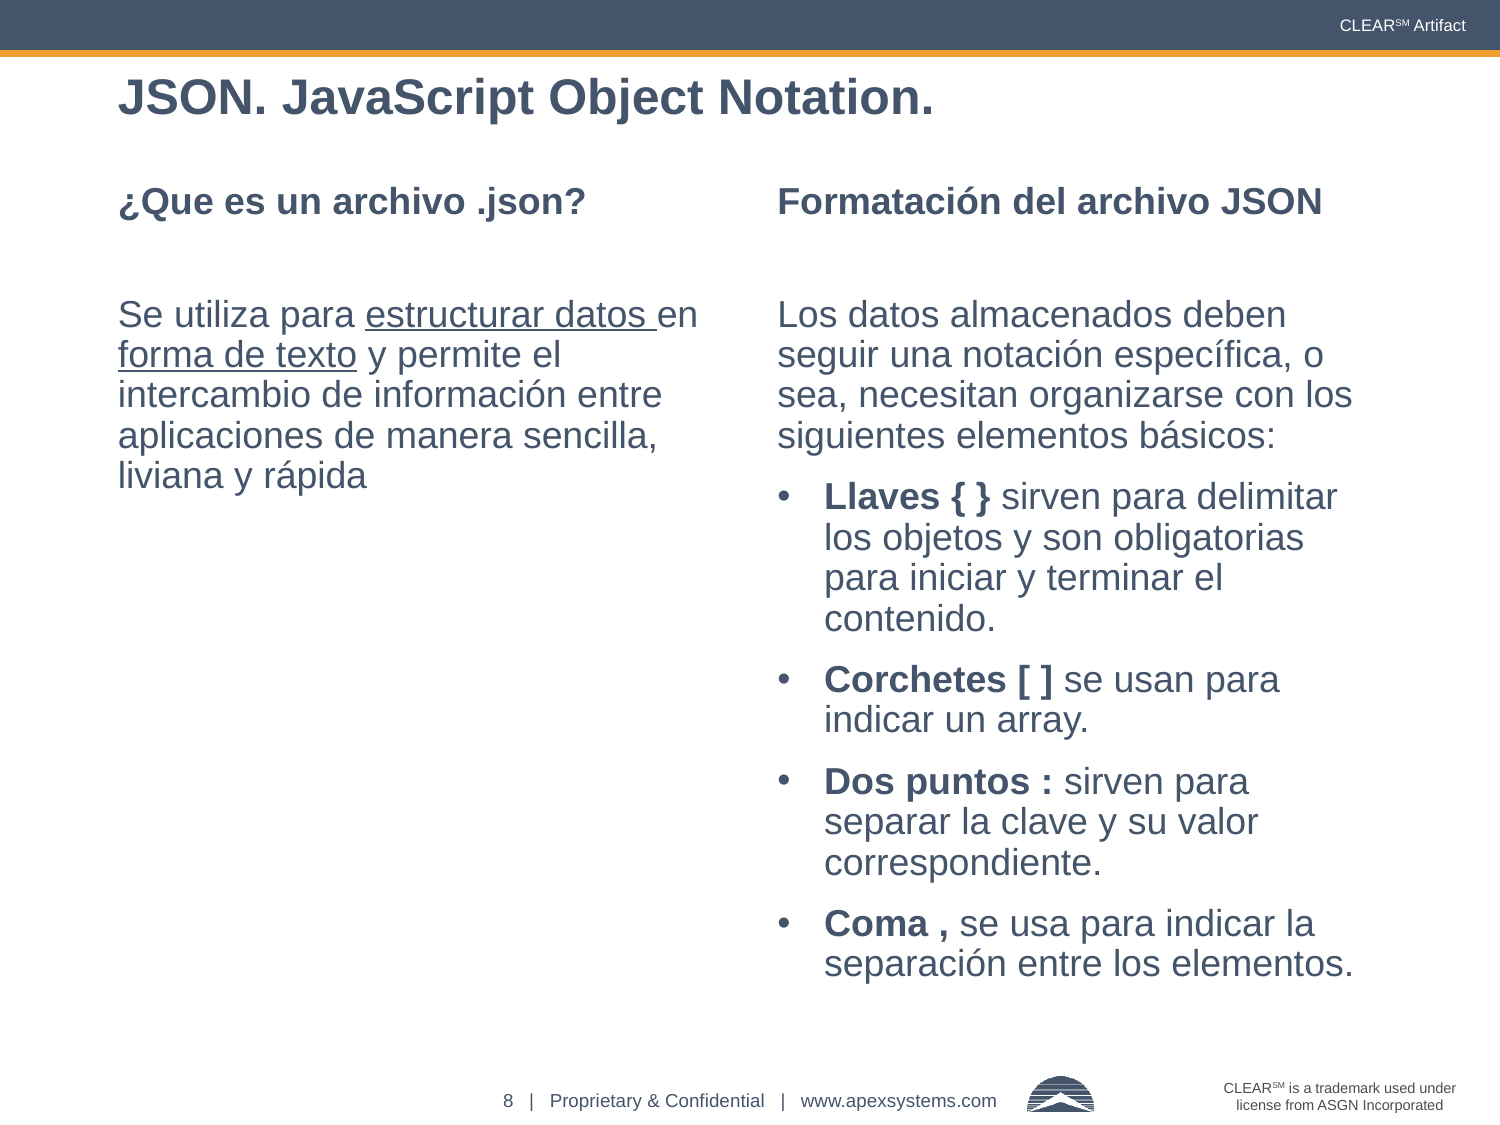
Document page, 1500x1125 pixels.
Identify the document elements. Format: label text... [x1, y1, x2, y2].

list Se utiliza para estructurar datos en forma de texto y permite el intercambio de información entre aplicaciones de manera sencilla, liviana y rápida [103, 287, 738, 1039]
list ¿Que es un archivo .json? [103, 175, 738, 258]
title JSON. JavaScript Object Notation. [103, 64, 1397, 139]
list Los datos almacenados deben seguir una notación específica, o sea, necesitan organizarse con los siguientes elementos básicos: Llaves { } sirven para delimitar los objetos y son obligatorias para iniciar y terminar el contenido. Corchetes [ ] se usan para indicar un array. Dos puntos : sirven para separar la clave y su valor correspondiente. Coma , se usa para indicar la separación entre los elementos. [762, 287, 1397, 1039]
list Formatación del archivo JSON [762, 175, 1397, 258]
picture [1027, 1076, 1094, 1112]
